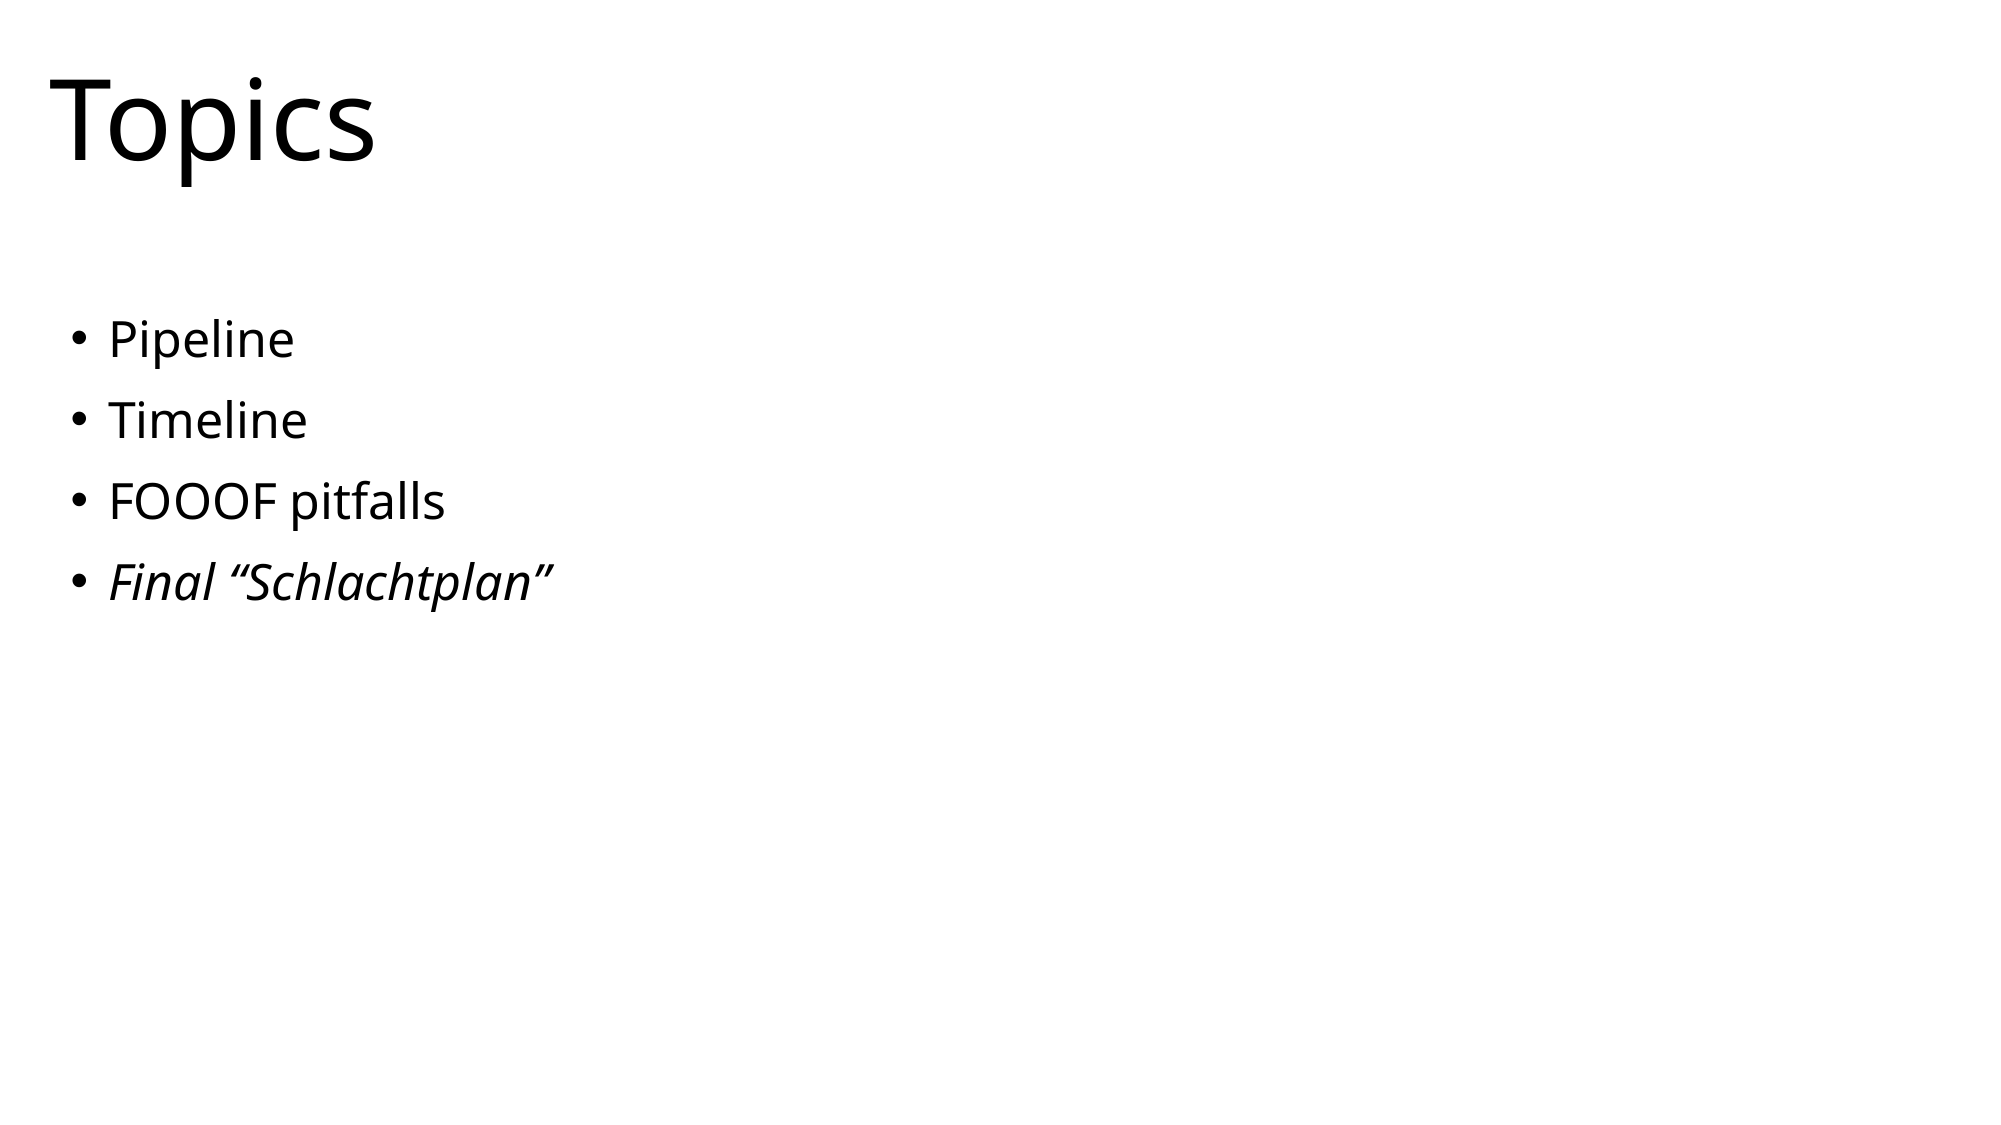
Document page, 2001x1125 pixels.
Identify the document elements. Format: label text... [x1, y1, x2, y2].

title Topics [34, 15, 1760, 233]
list Pipeline Timeline FOOOF pitfalls Final “Schlachtplan” [55, 299, 1863, 1014]
